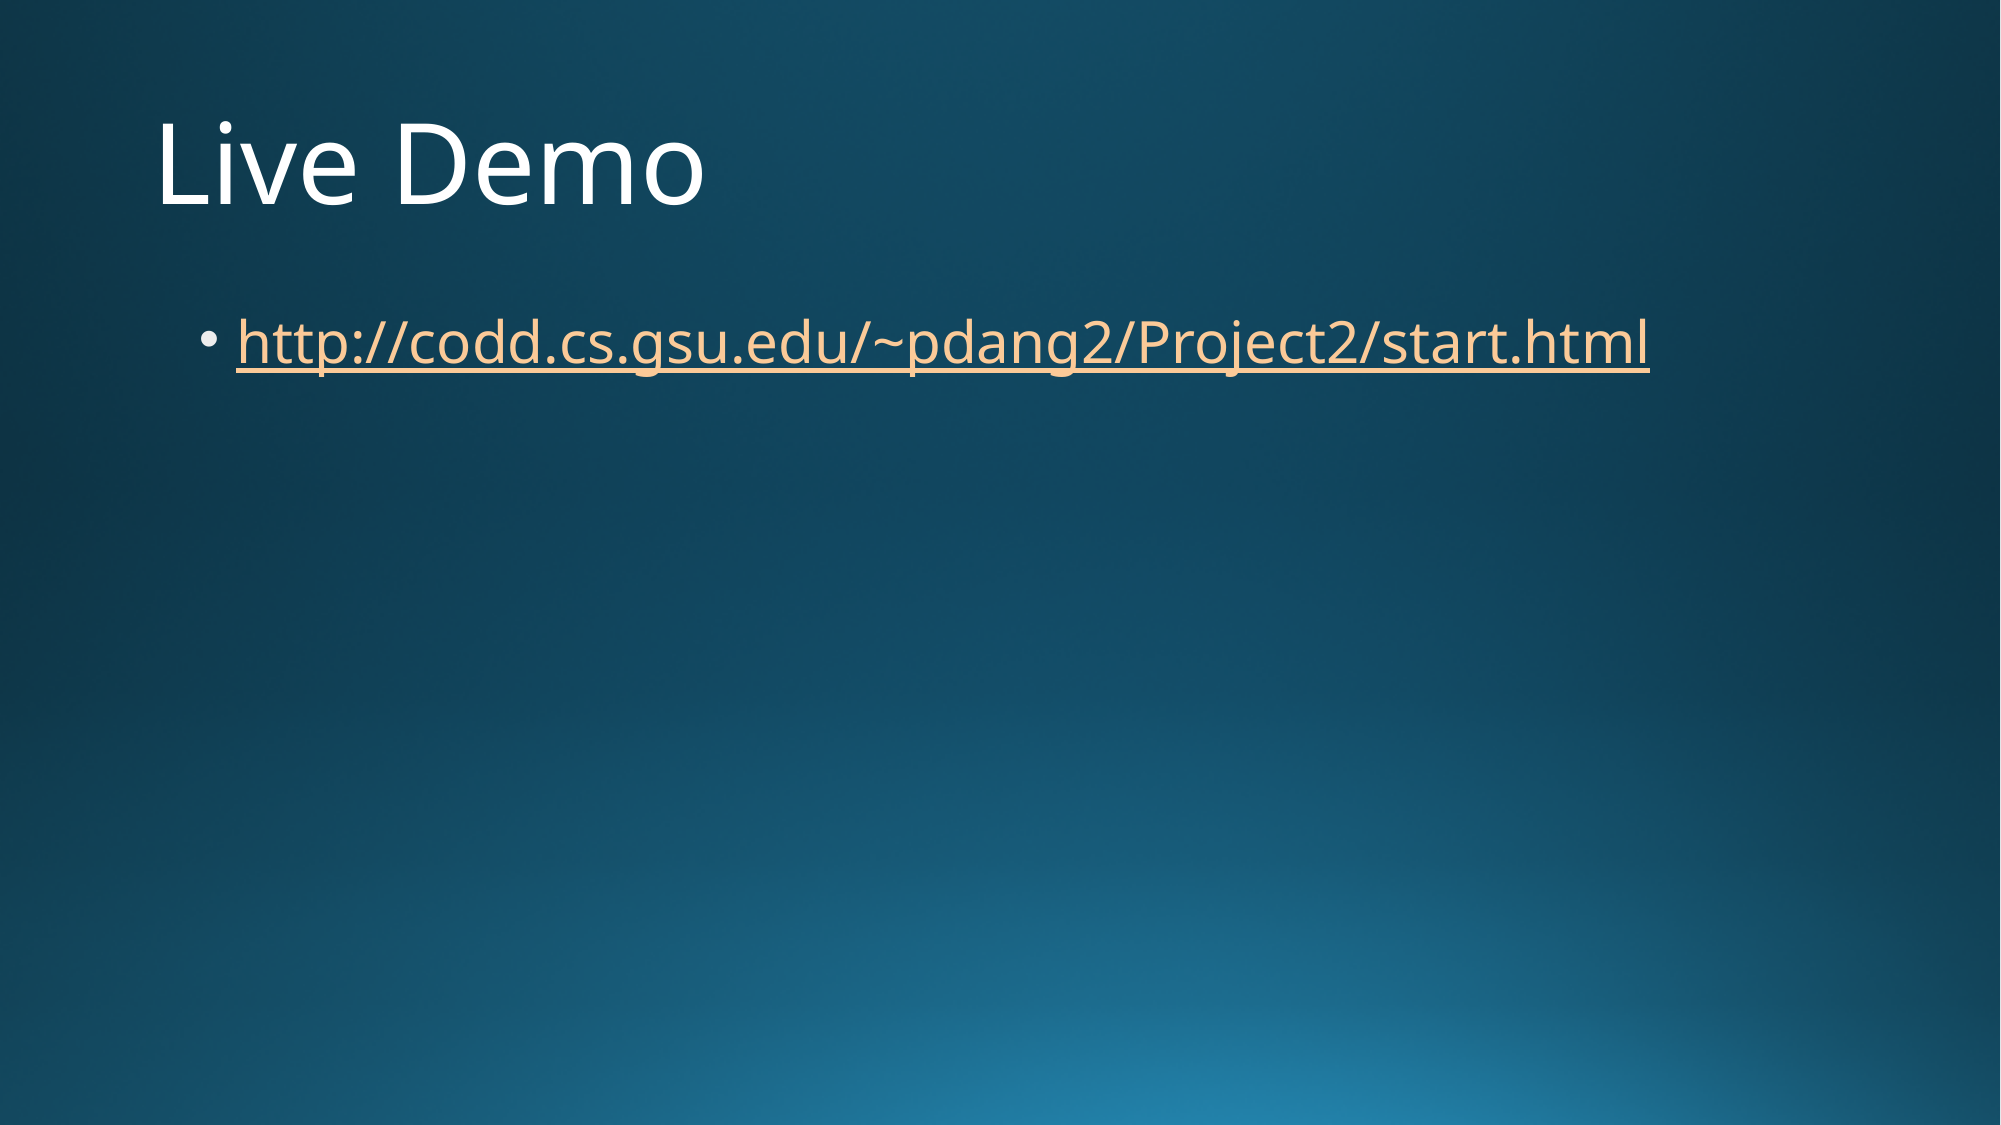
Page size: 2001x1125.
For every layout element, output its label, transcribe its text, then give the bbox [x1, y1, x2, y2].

picture [0, 0, 2001, 1125]
title Live Demo [137, 59, 1863, 278]
list http://codd.cs.gsu.edu/~pdang2/Project2/start.html [183, 299, 1863, 1014]
